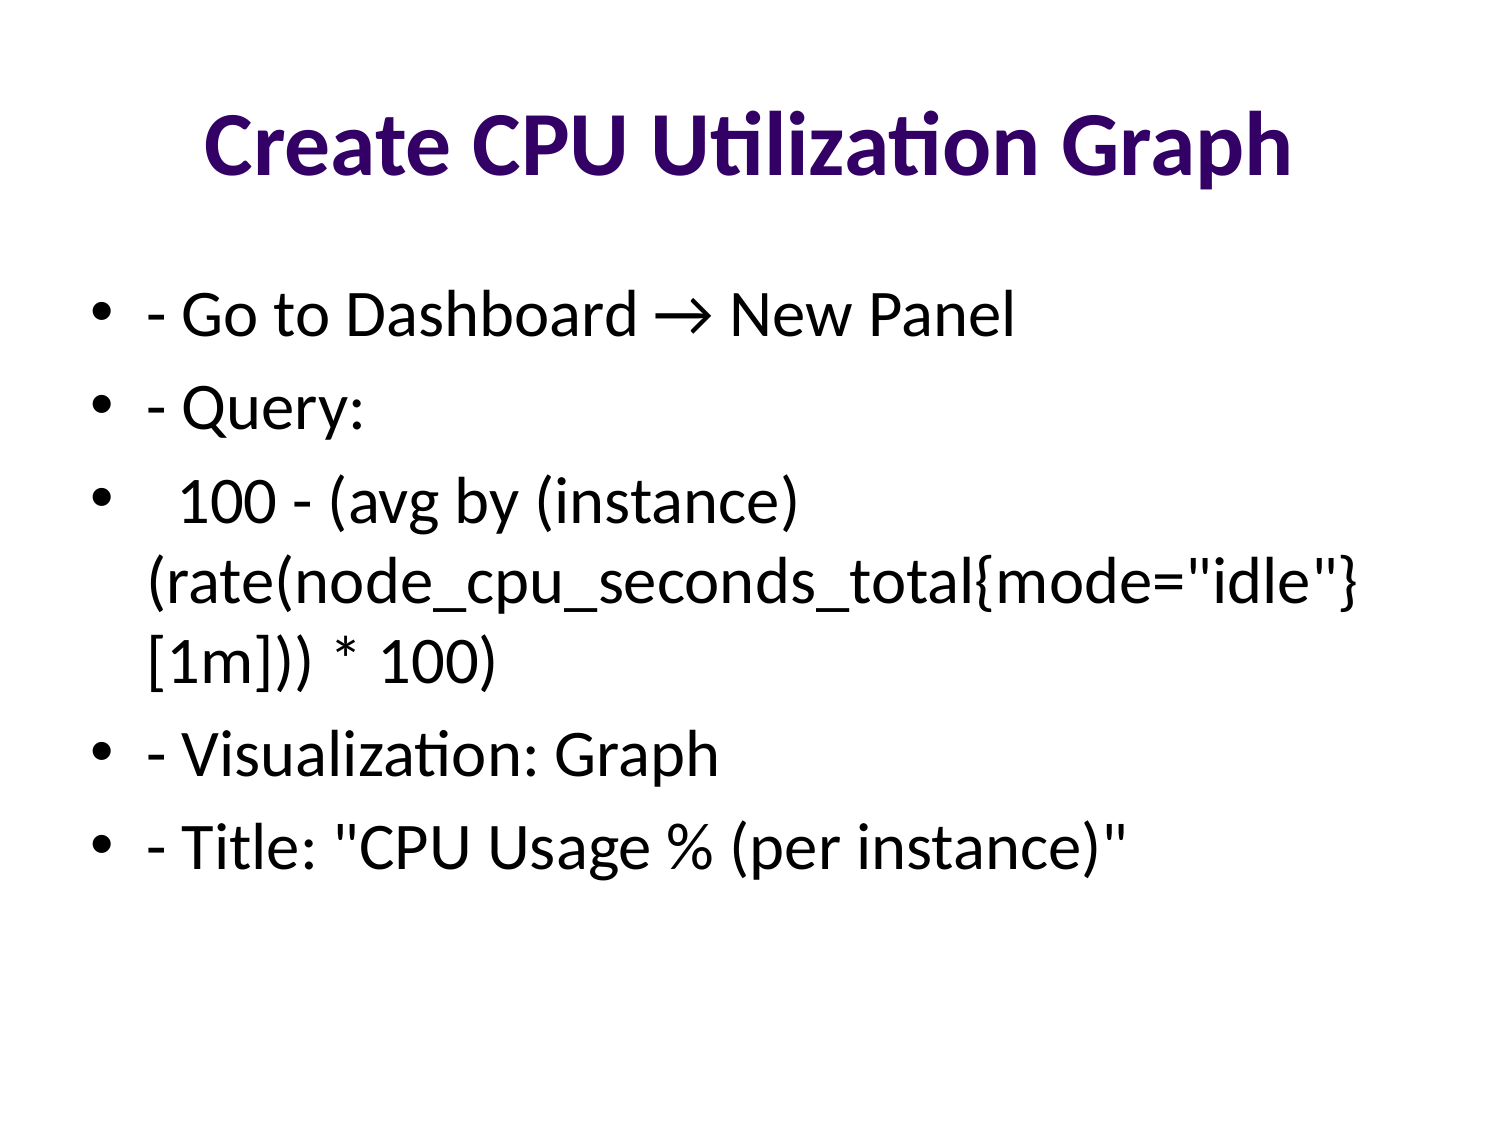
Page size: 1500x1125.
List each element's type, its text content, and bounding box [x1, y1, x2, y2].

title Create CPU Utilization Graph [75, 45, 1425, 233]
list - Go to Dashboard → New Panel - Query: 100 - (avg by (instance) (rate(node_cpu_seconds_total{mode="idle"}[1m])) * 100) - Visualization: Graph - Title: "CPU Usage % (per instance)" [75, 262, 1425, 1005]
